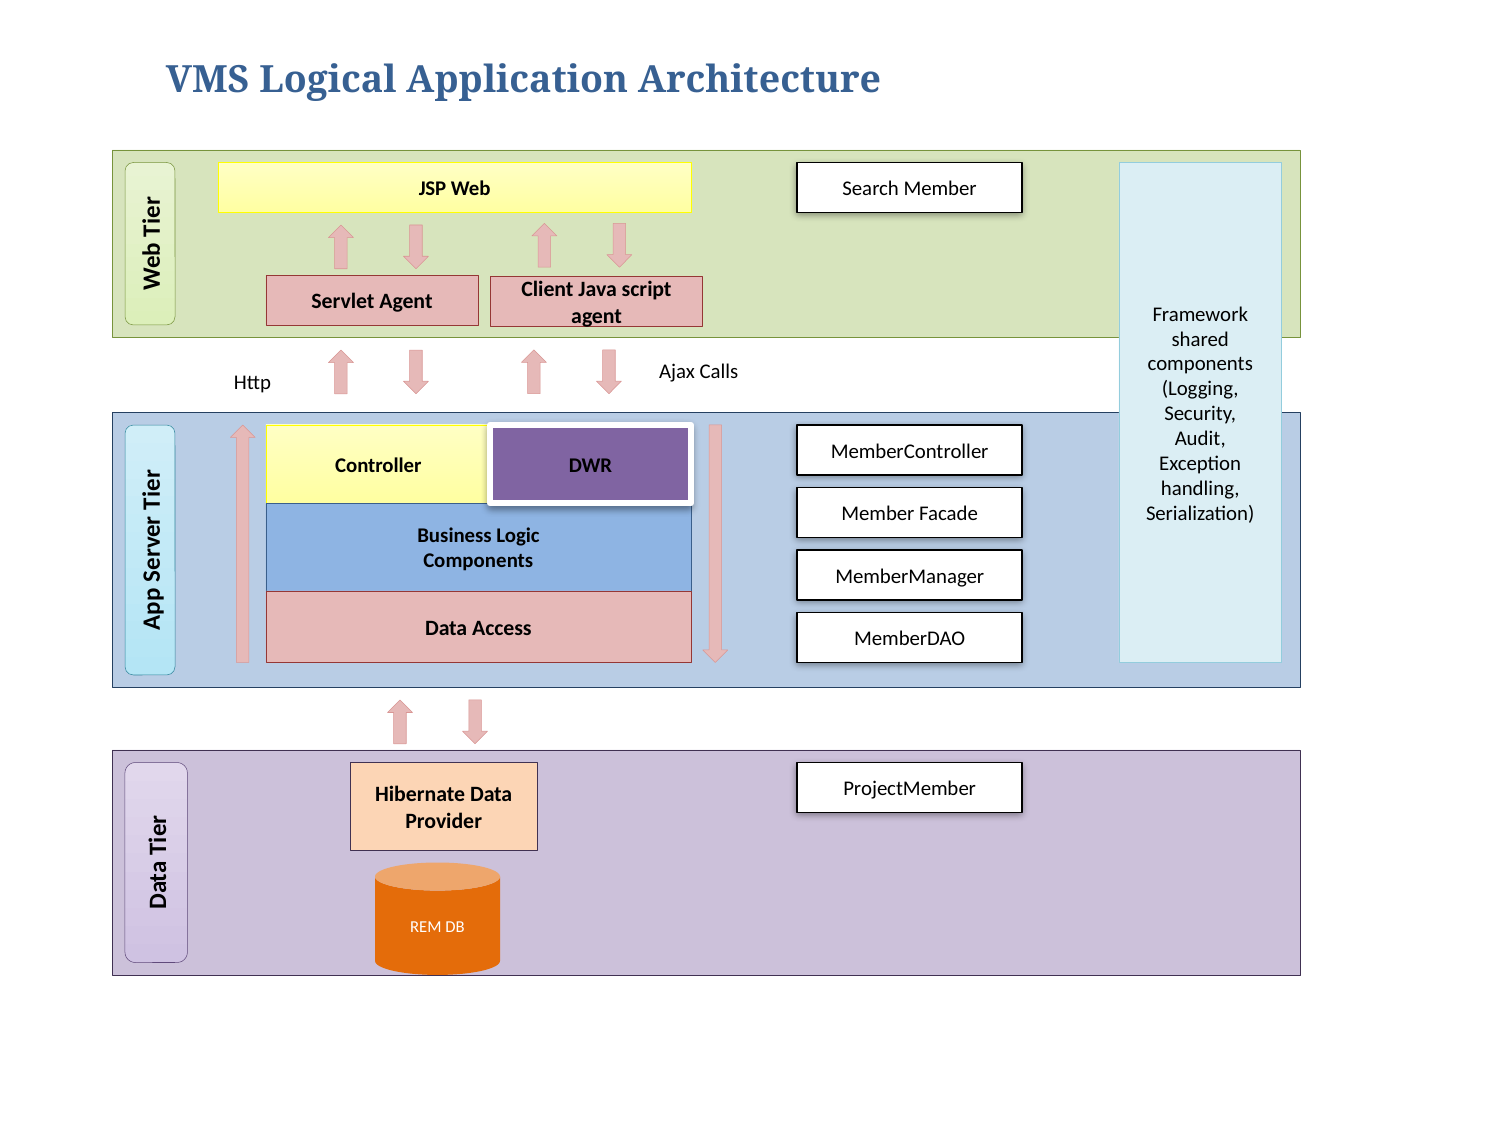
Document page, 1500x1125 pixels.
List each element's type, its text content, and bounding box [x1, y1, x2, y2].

text_box MemberDAO [796, 612, 1023, 663]
text_box [228, 422, 258, 665]
text_box ProjectMember [796, 762, 1023, 813]
text_box Hibernate Data Provider [348, 760, 540, 852]
text_box JSP Web [216, 160, 693, 215]
text_box Servlet Agent [264, 273, 480, 327]
text_box [110, 148, 1302, 340]
text_box Web Tier [122, 160, 178, 328]
text_box [110, 748, 1302, 977]
text_box [519, 347, 549, 396]
text_box Business Logic Components [264, 501, 693, 589]
text_box Data Tier [122, 760, 190, 965]
text_box Controller [264, 423, 485, 501]
text_box MemberManager [796, 549, 1023, 601]
text_box App Server Tier [122, 422, 178, 678]
text_box [326, 222, 356, 271]
text_box [460, 697, 490, 746]
text_box [700, 422, 730, 665]
text_box Data Access [264, 589, 693, 665]
text_box MemberController [796, 424, 1023, 476]
text_box [401, 222, 431, 271]
text_box REM DB [372, 860, 503, 978]
text_box [326, 347, 356, 396]
text_box [110, 410, 1302, 690]
text_box [594, 347, 624, 396]
text_box Member Facade [796, 487, 1023, 538]
text_box Search Member [796, 162, 1023, 213]
text_box [401, 347, 431, 396]
text_box [385, 697, 415, 746]
text_box Client Java script agent [488, 274, 705, 328]
text_box [529, 221, 559, 270]
text_box DWR [487, 422, 694, 506]
text_box [604, 221, 634, 270]
text_box Http [219, 361, 287, 402]
text_box Framework shared components (Logging, Security, Audit, Exception handling, Serialization) [1117, 160, 1284, 665]
text_box VMS Logical Application Architecture [151, 48, 897, 108]
text_box Ajax Calls [644, 349, 754, 390]
